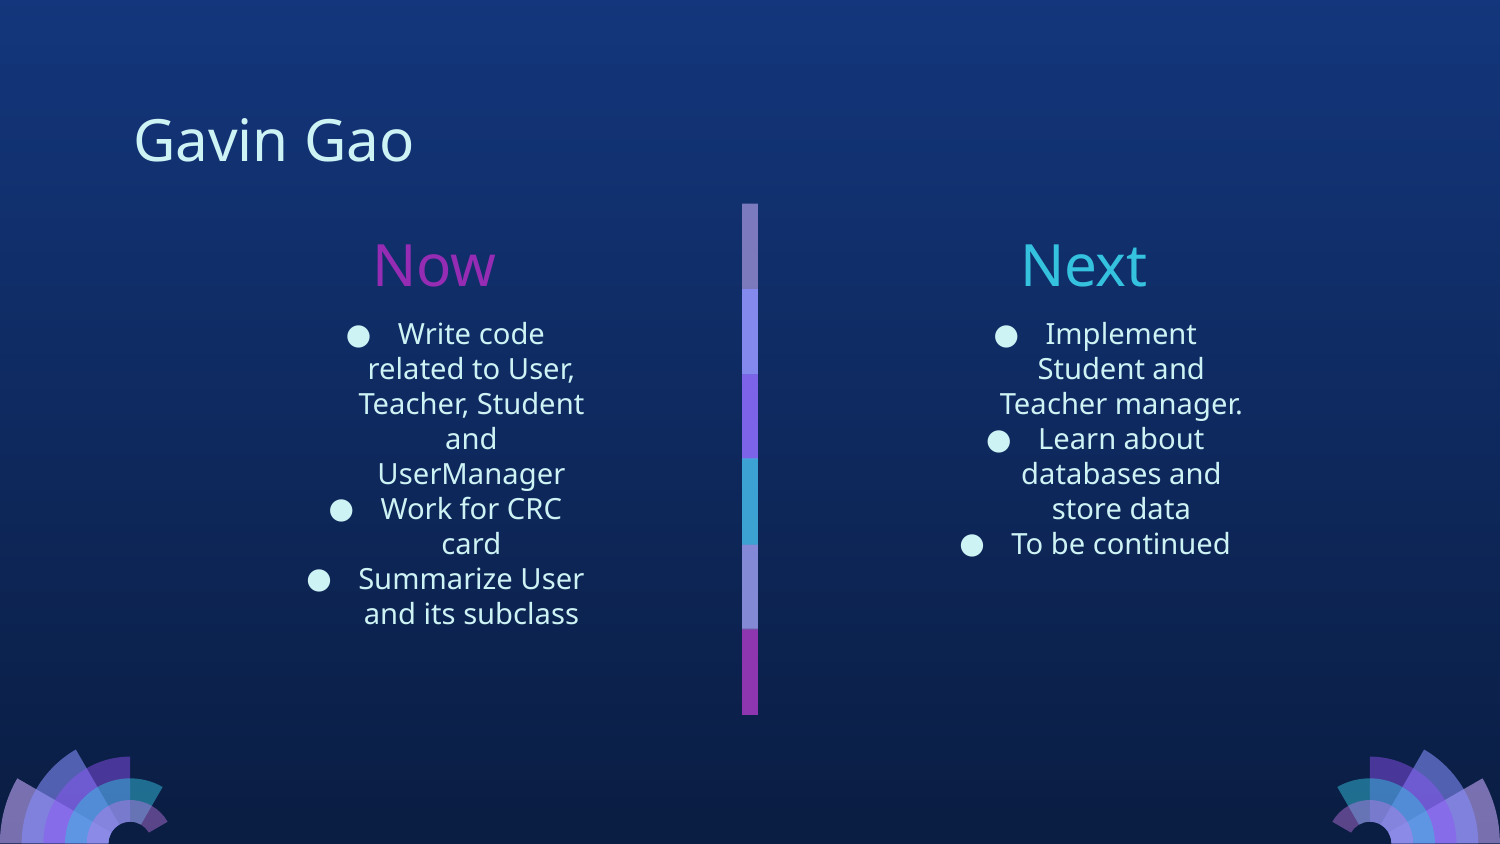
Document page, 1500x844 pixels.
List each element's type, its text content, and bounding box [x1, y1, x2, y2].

list Write code related to User, Teacher, Student and UserManager Work for CRC card Summarize User and its subclass [258, 307, 610, 470]
title Next [907, 212, 1260, 300]
title Now [258, 212, 610, 307]
list Implement Student and Teacher manager. Learn about databases and store data To be continued [907, 300, 1260, 470]
title Gavin Gao [118, 88, 1382, 183]
